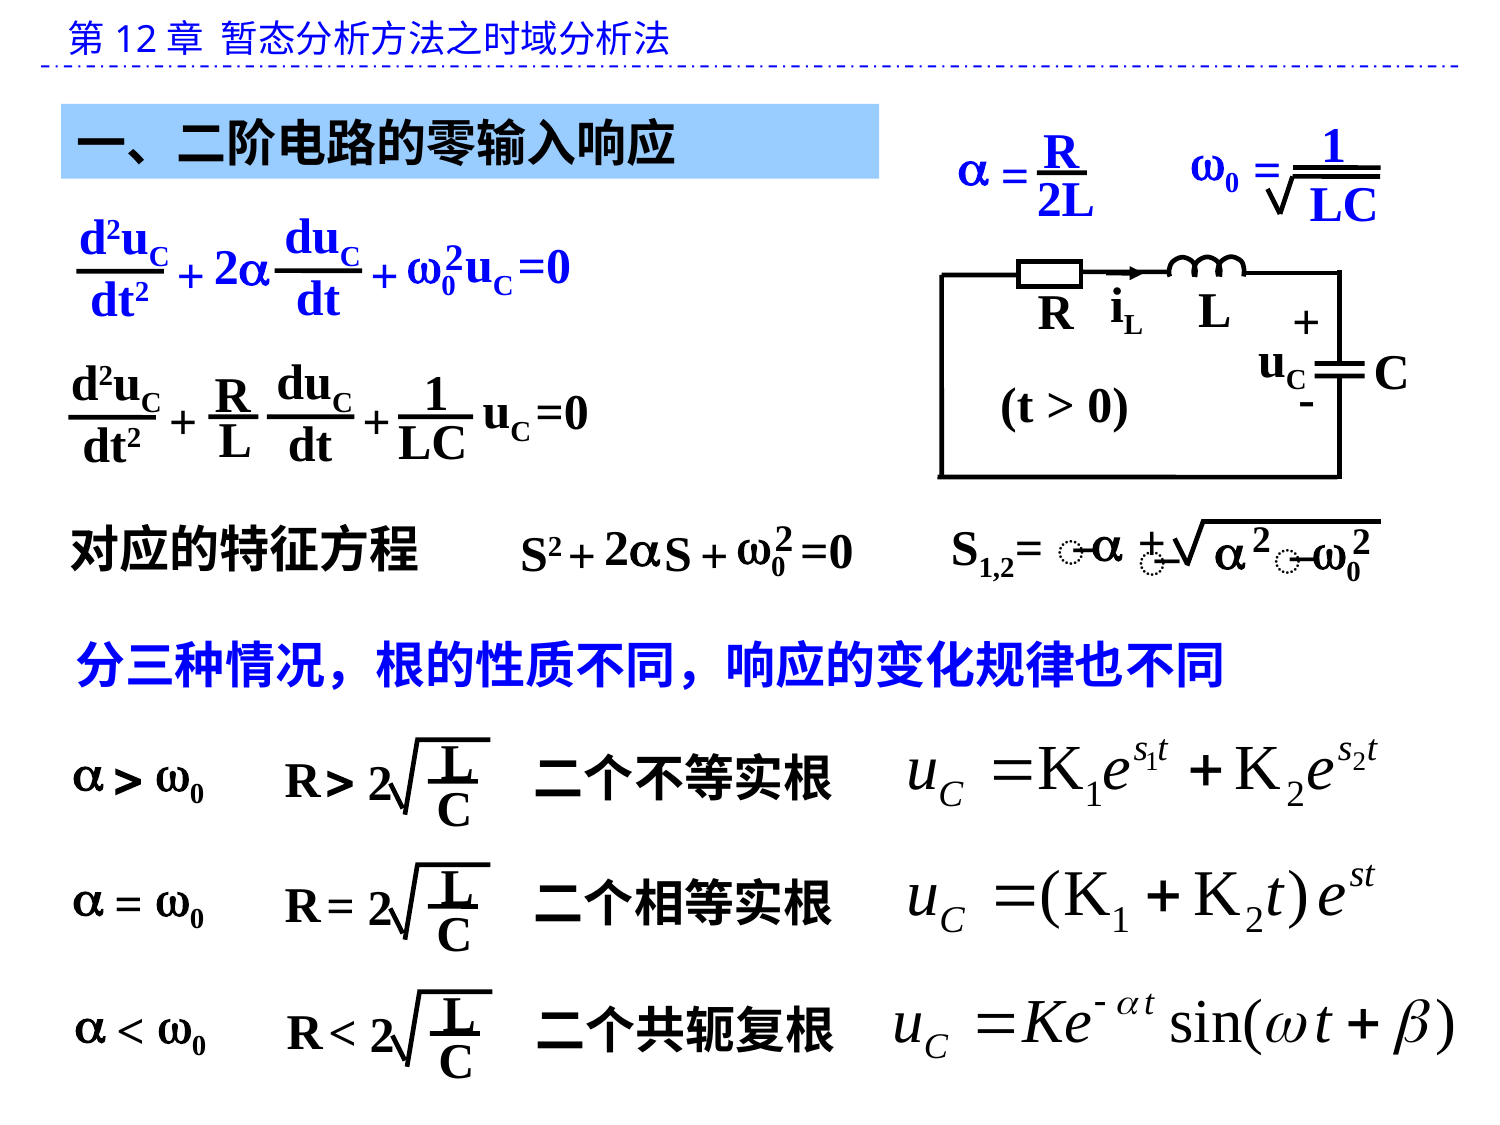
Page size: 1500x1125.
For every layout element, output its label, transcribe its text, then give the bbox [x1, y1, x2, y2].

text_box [885, 974, 1466, 1074]
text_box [60, 195, 587, 334]
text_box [57, 847, 491, 970]
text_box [57, 722, 491, 845]
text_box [53, 342, 605, 480]
text_box 一、二阶电路的零输入响应 [61, 103, 880, 179]
text_box 二个相等实根 [519, 863, 849, 939]
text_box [59, 974, 493, 1097]
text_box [898, 719, 1394, 822]
text_box 二个不等实根 [519, 738, 849, 814]
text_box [898, 844, 1388, 949]
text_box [942, 110, 1111, 234]
text_box 分三种情况，根的性质不同，响应的变化规律也不同 [60, 626, 1240, 702]
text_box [935, 502, 1387, 597]
text_box 二个共轭复根 [521, 990, 851, 1066]
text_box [51, 505, 869, 593]
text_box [1175, 105, 1395, 240]
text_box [937, 256, 1426, 480]
